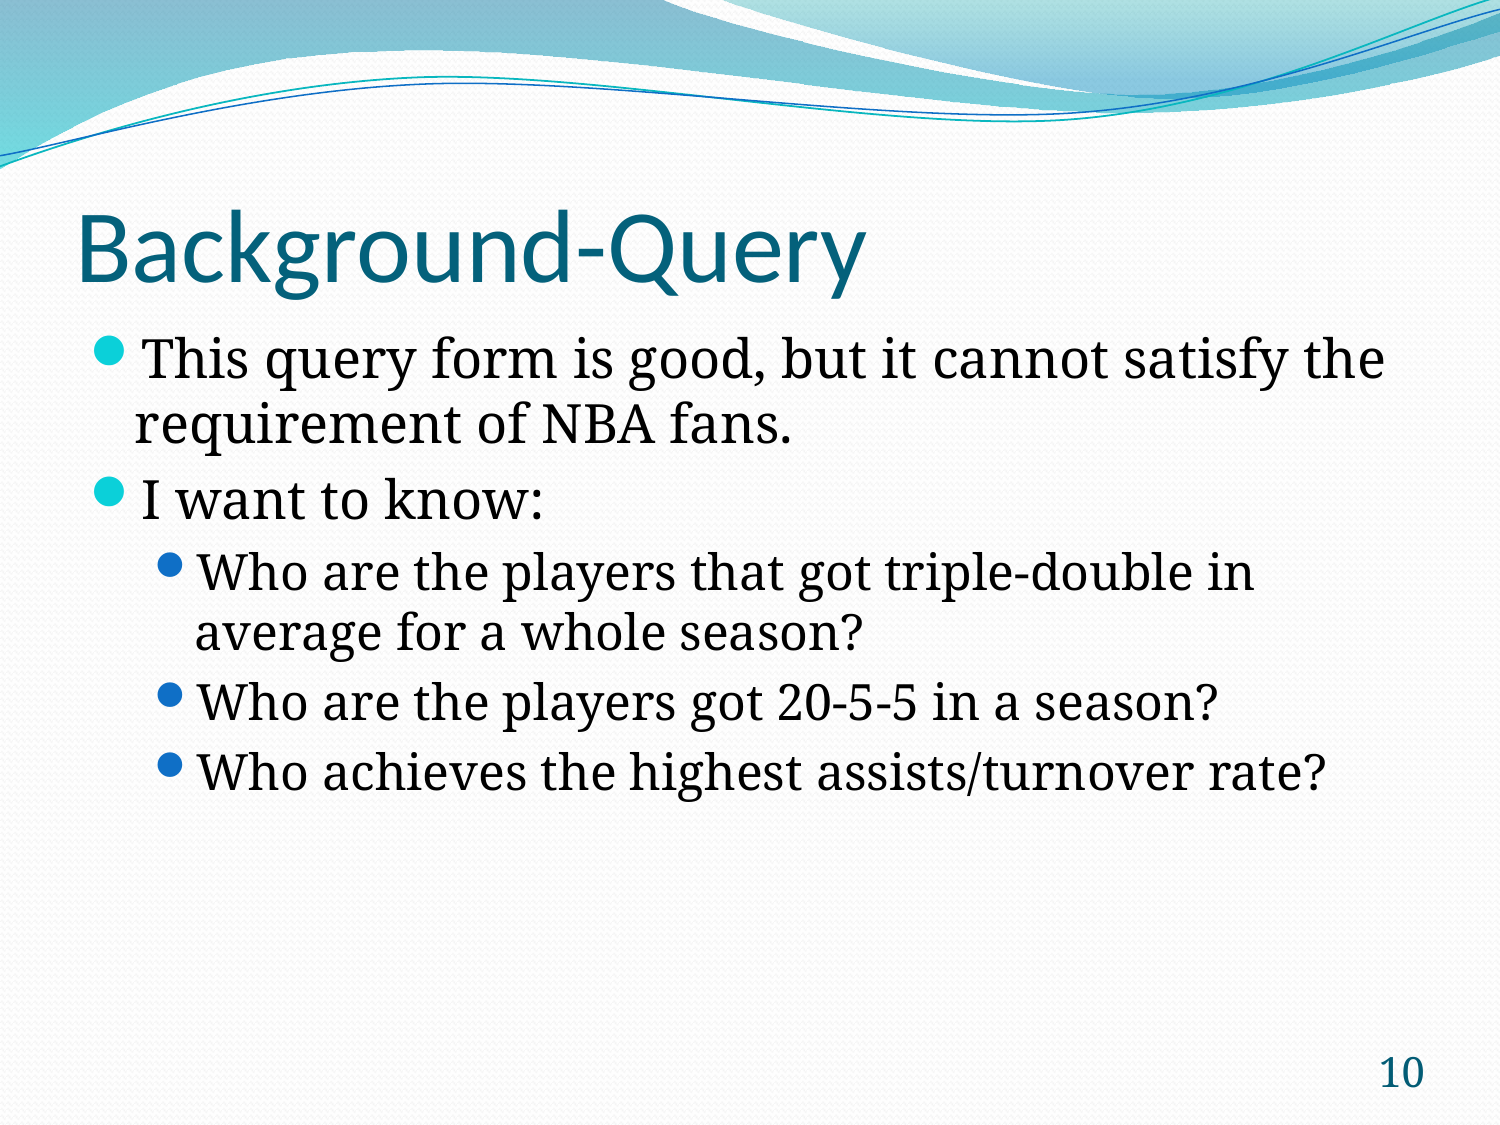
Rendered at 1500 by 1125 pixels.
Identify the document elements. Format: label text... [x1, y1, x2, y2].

list This query form is good, but it cannot satisfy the requirement of NBA fans. I want to know: Who are the players that got triple-double in average for a whole season? Who are the players got 20-5-5 in a season? Who achieves the highest assists/turnover rate? [75, 317, 1425, 1038]
title Background-Query [75, 115, 1425, 303]
slide_number 10 [1299, 1042, 1425, 1103]
